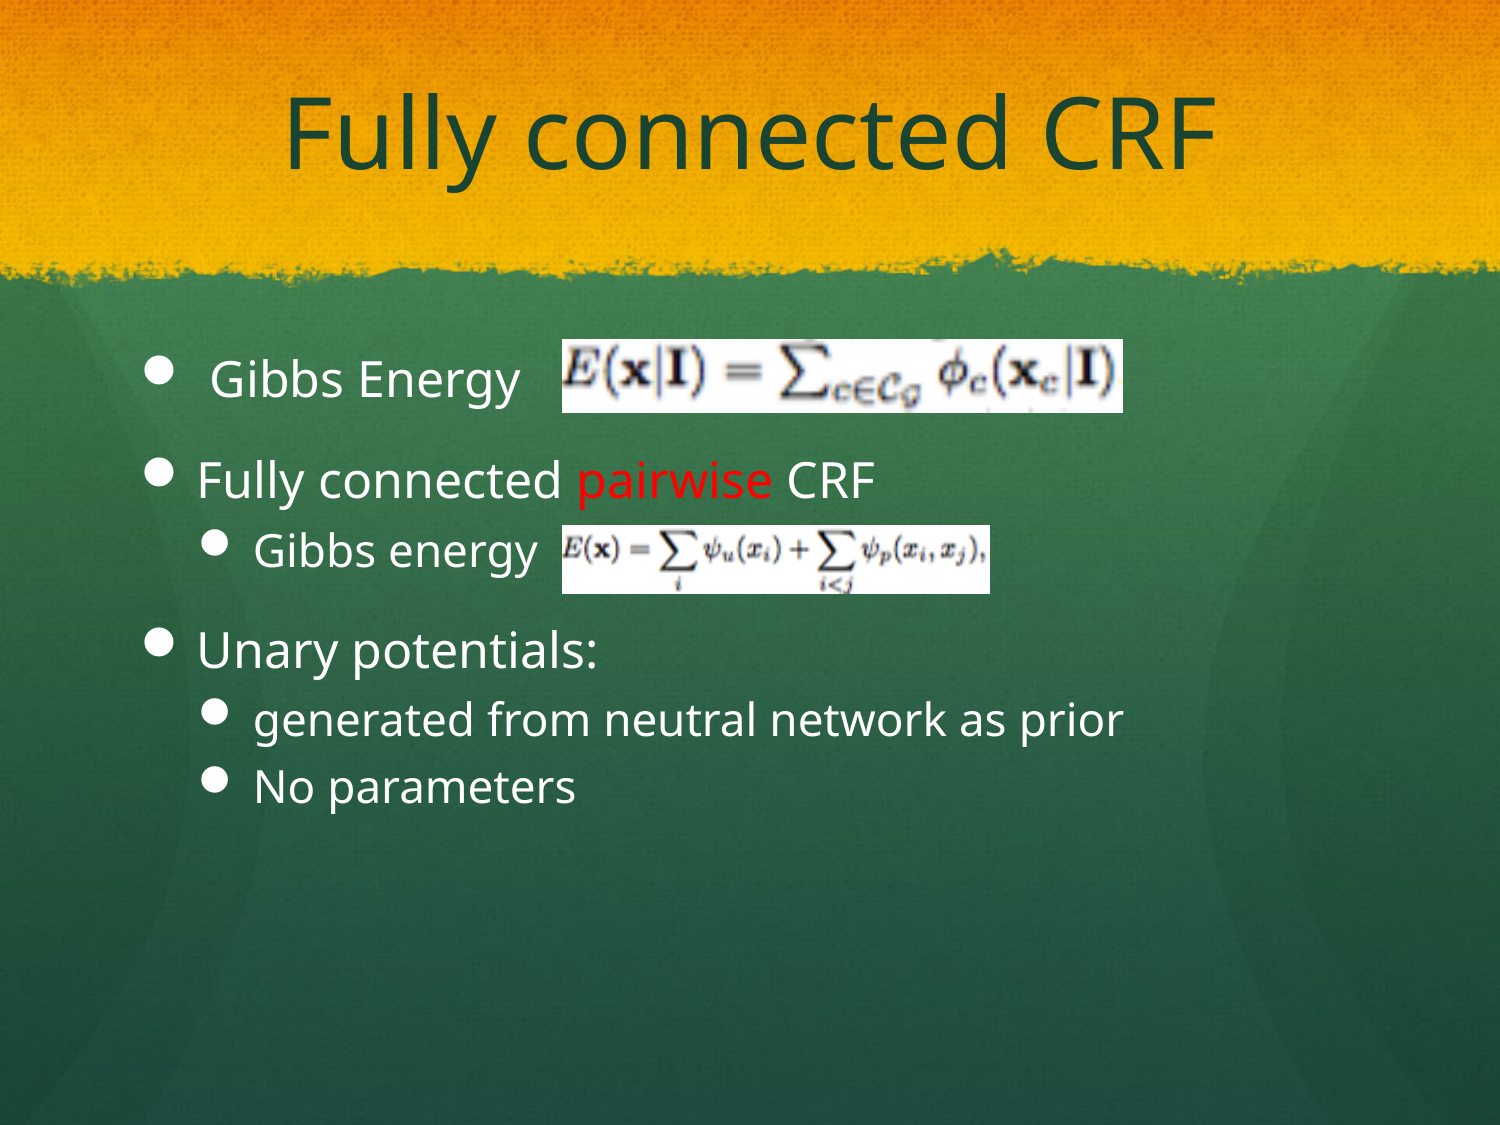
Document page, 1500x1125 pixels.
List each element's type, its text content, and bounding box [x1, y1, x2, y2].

list Gibbs Energy Fully connected pairwise CRF Gibbs energy Unary potentials: generated from neutral network as prior No parameters [125, 339, 1375, 1026]
title Fully connected CRF [125, 13, 1375, 246]
picture [0, 0, 1500, 1125]
